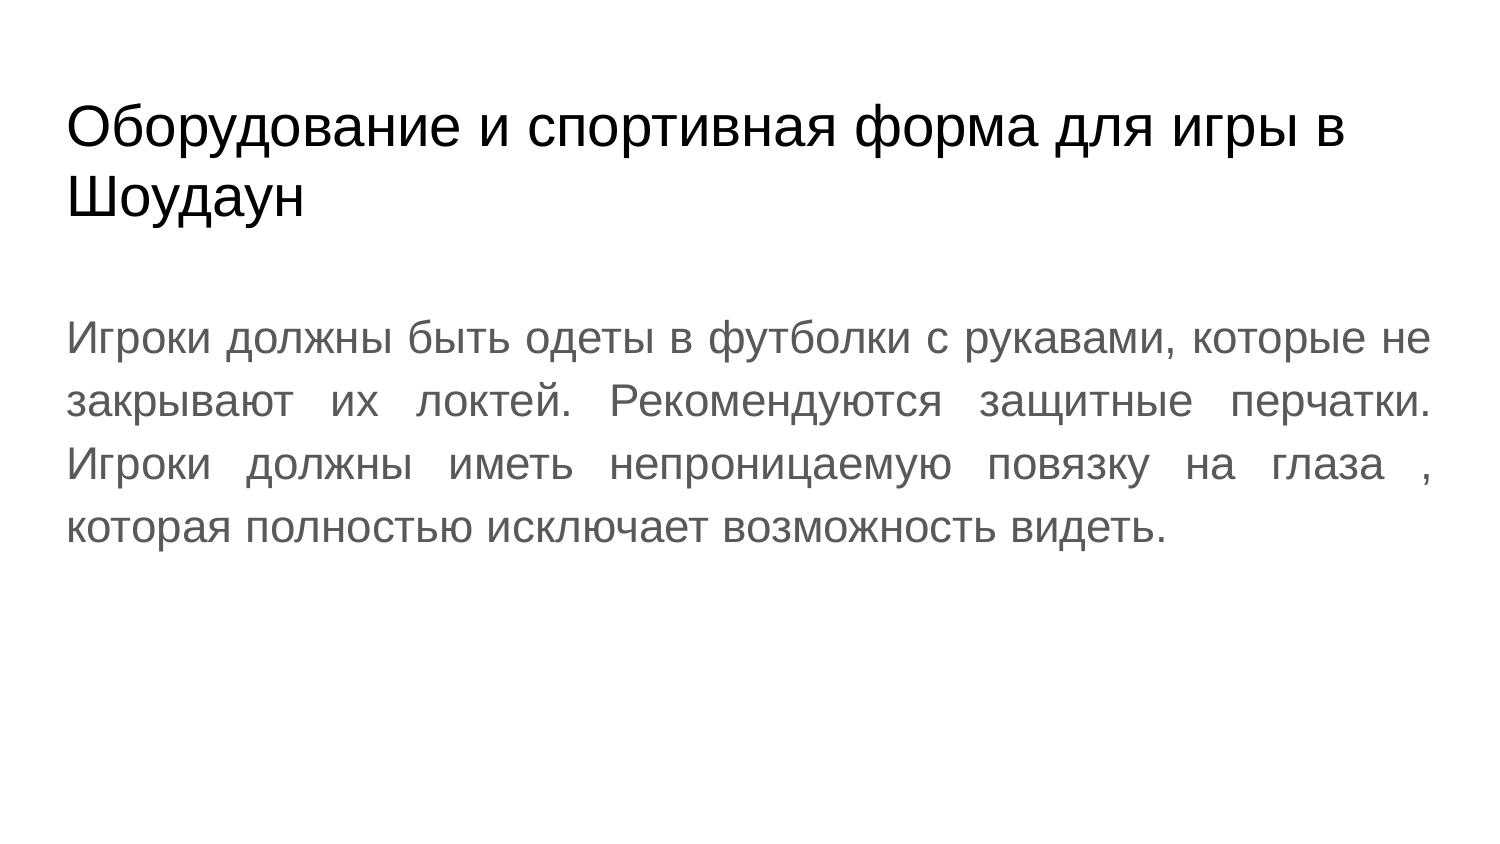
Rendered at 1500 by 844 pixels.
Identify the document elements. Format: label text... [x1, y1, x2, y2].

list Игроки должны быть одеты в футболки с рукавами, которые не закрывают их локтей. Рекомендуются защитные перчатки. Игроки должны иметь непроницаемую повязку на глаза , которая полностью исключает возможность видеть. [51, 284, 1449, 750]
title Оборудование и спортивная форма для игры в Шоудаун [51, 72, 1449, 167]
